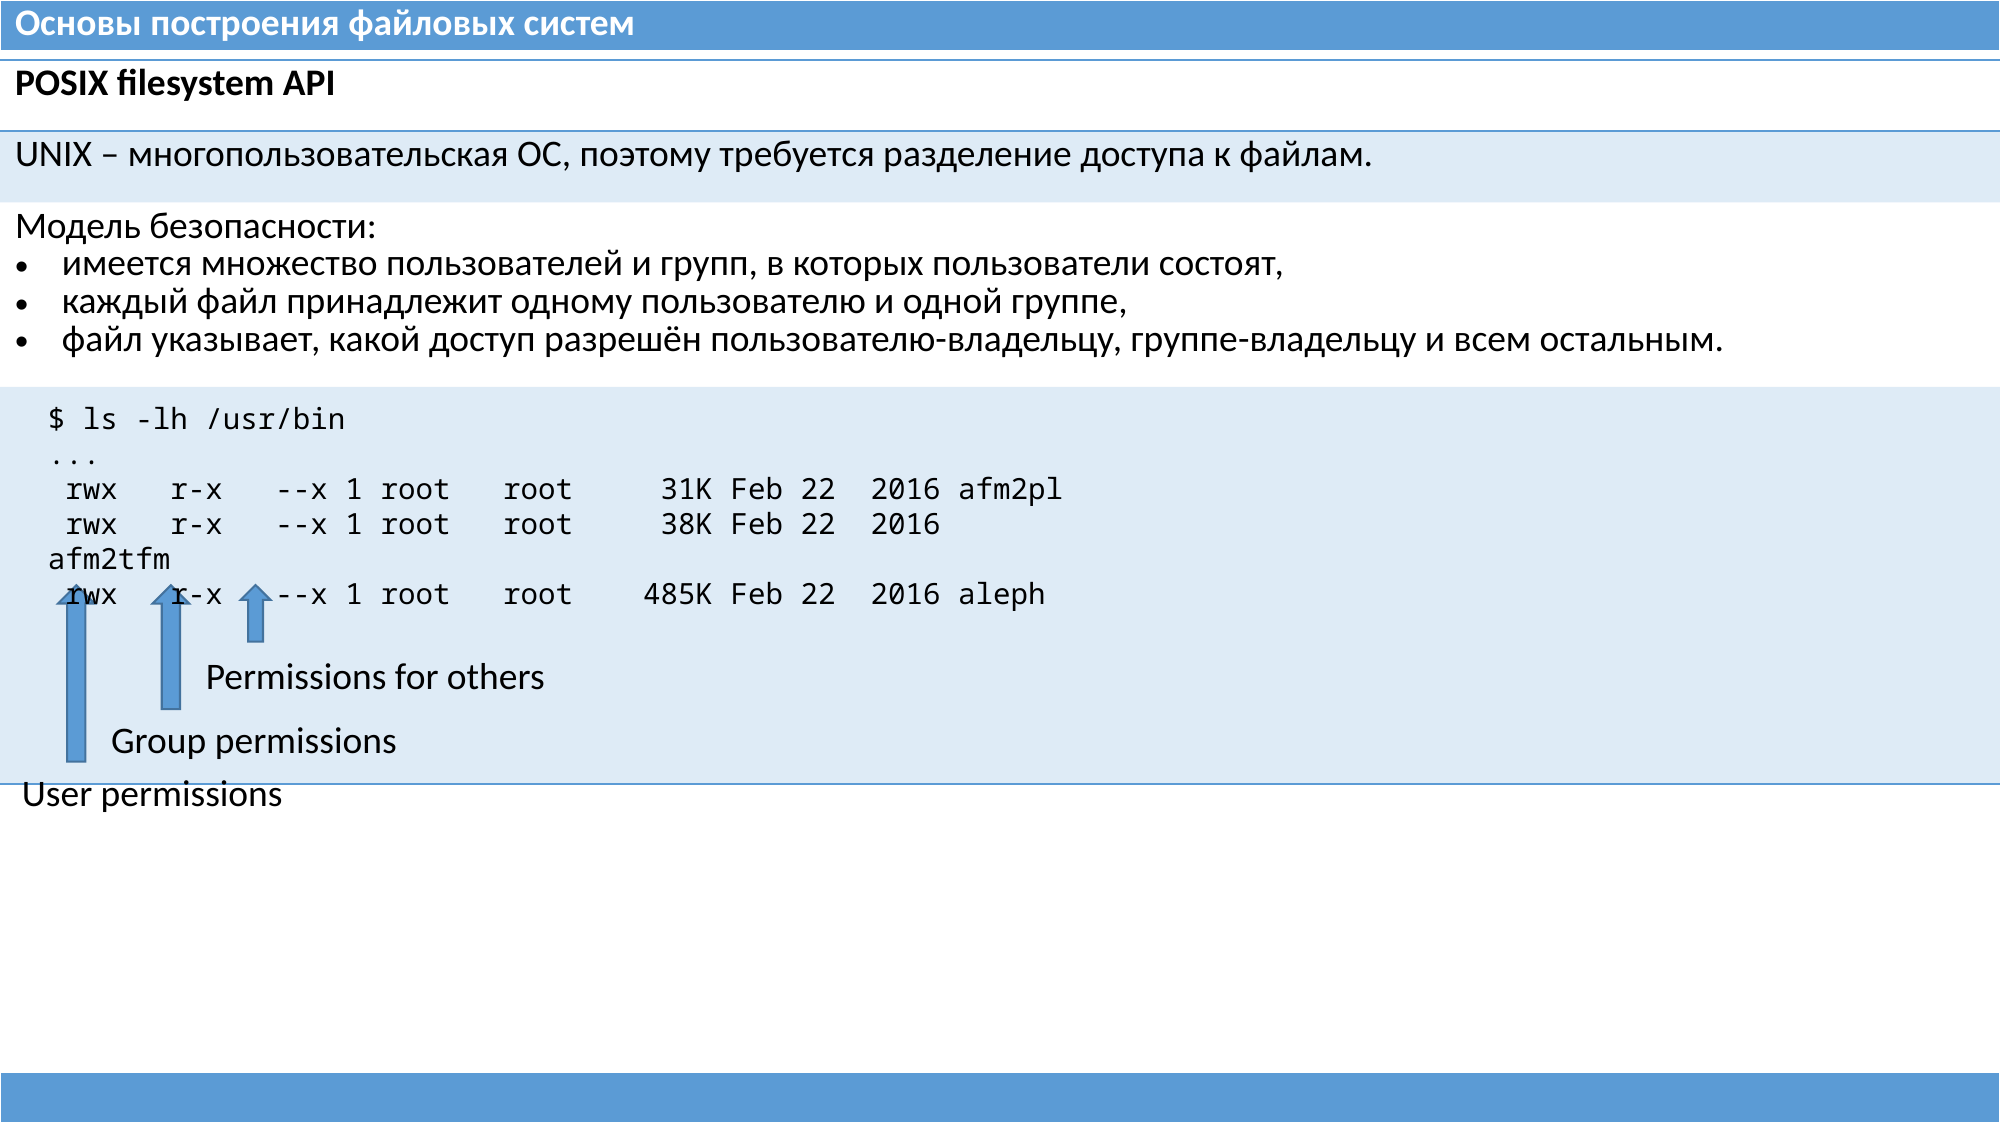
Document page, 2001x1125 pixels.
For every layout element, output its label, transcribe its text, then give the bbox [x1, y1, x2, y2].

table_header POSIX filesystem API [0, 61, 2000, 130]
text_box Group permissions [96, 709, 413, 769]
table_header [1, 1073, 1999, 1122]
text_box [160, 618, 182, 709]
table_header Основы построения файловых систем [1, 1, 1999, 50]
text_box [247, 618, 265, 643]
text_box Permissions for others [190, 645, 561, 705]
table_cell [0, 387, 2000, 783]
table_cell UNIX – многопользовательская ОС, поэтому требуется разделение доступа к файлам. [0, 132, 2000, 202]
text_box [66, 618, 87, 761]
text_box $ ls -lh /usr/bin ... rwx r-x --x 1 root root 31K Feb 22 2016 afm2pl rwx r-x --x 1 root root 38K Feb 22 2016 afm2tfm rwx r-x --x 1 root root 485K Feb 22 2016 aleph [33, 393, 1091, 618]
table_cell Модель безопасности: имеется множество пользователей и групп, в которых пользователи состоят, каждый файл принадлежит одному пользователю и одной группе, файл указывает, какой доступ разрешён пользователю-владельцу, группе-владельцу и всем остальным. [0, 202, 2000, 387]
text_box User permissions [7, 761, 299, 822]
